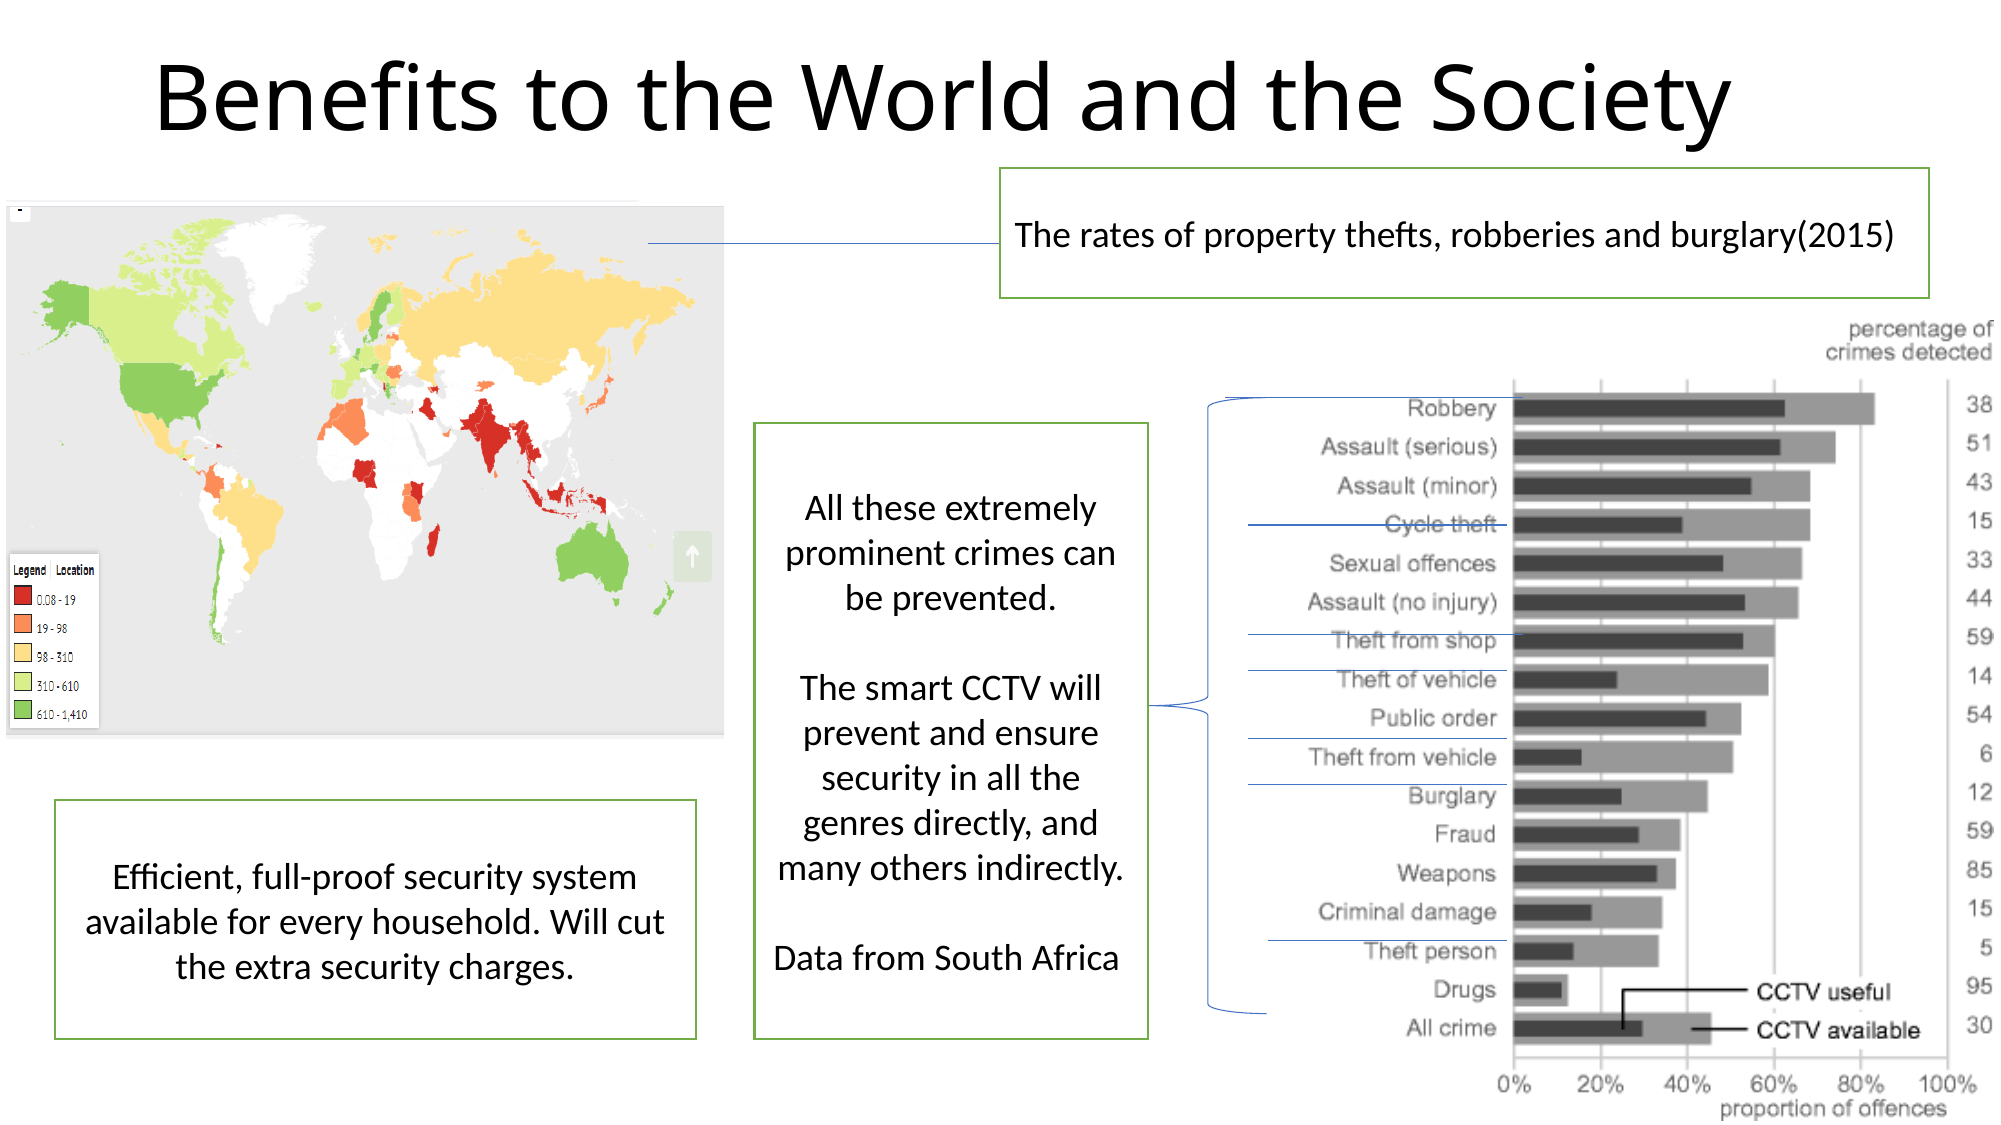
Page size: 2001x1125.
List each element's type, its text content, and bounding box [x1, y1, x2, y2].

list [6, 199, 725, 739]
title Benefits to the World and the Society [137, 3, 1863, 200]
text_box [1149, 398, 1267, 1015]
text_box All these extremely prominent crimes can be prevented. The smart CCTV will prevent and ensure security in all the genres directly, and many others indirectly. Data from South Africa [753, 422, 1149, 1040]
picture [1308, 320, 1994, 1121]
text_box Efficient, full-proof security system available for every household. Will cut the extra security charges. [54, 799, 697, 1040]
text_box The rates of property thefts, robberies and burglary(2015) [999, 167, 1930, 299]
